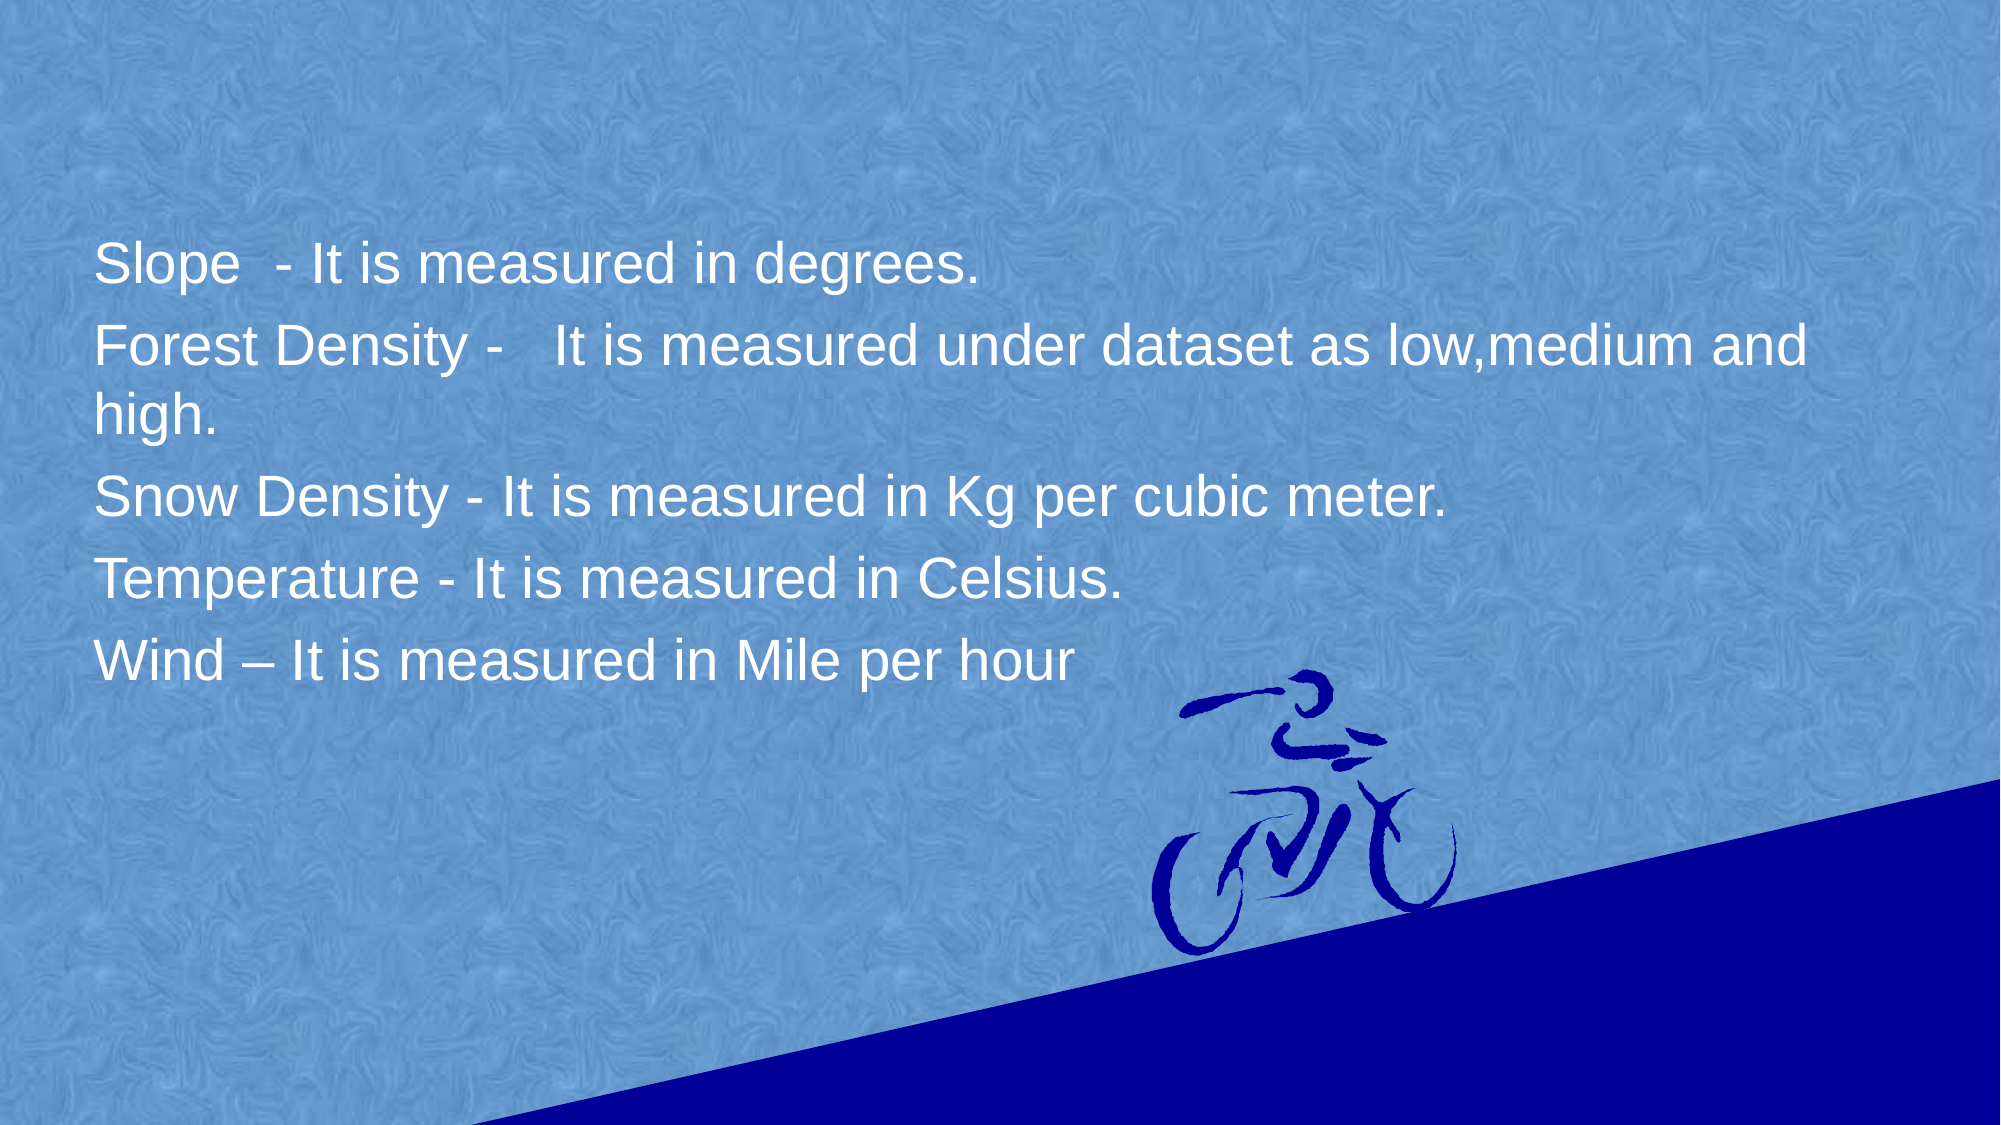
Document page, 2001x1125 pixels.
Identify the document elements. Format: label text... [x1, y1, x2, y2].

list Slope - It is measured in degrees. Forest Density - It is measured under dataset as low,medium and high. Snow Density - It is measured in Kg per cubic meter. Temperature - It is measured in Celsius. Wind – It is measured in Mile per hour [78, 217, 1884, 1090]
picture [0, 0, 2001, 1125]
